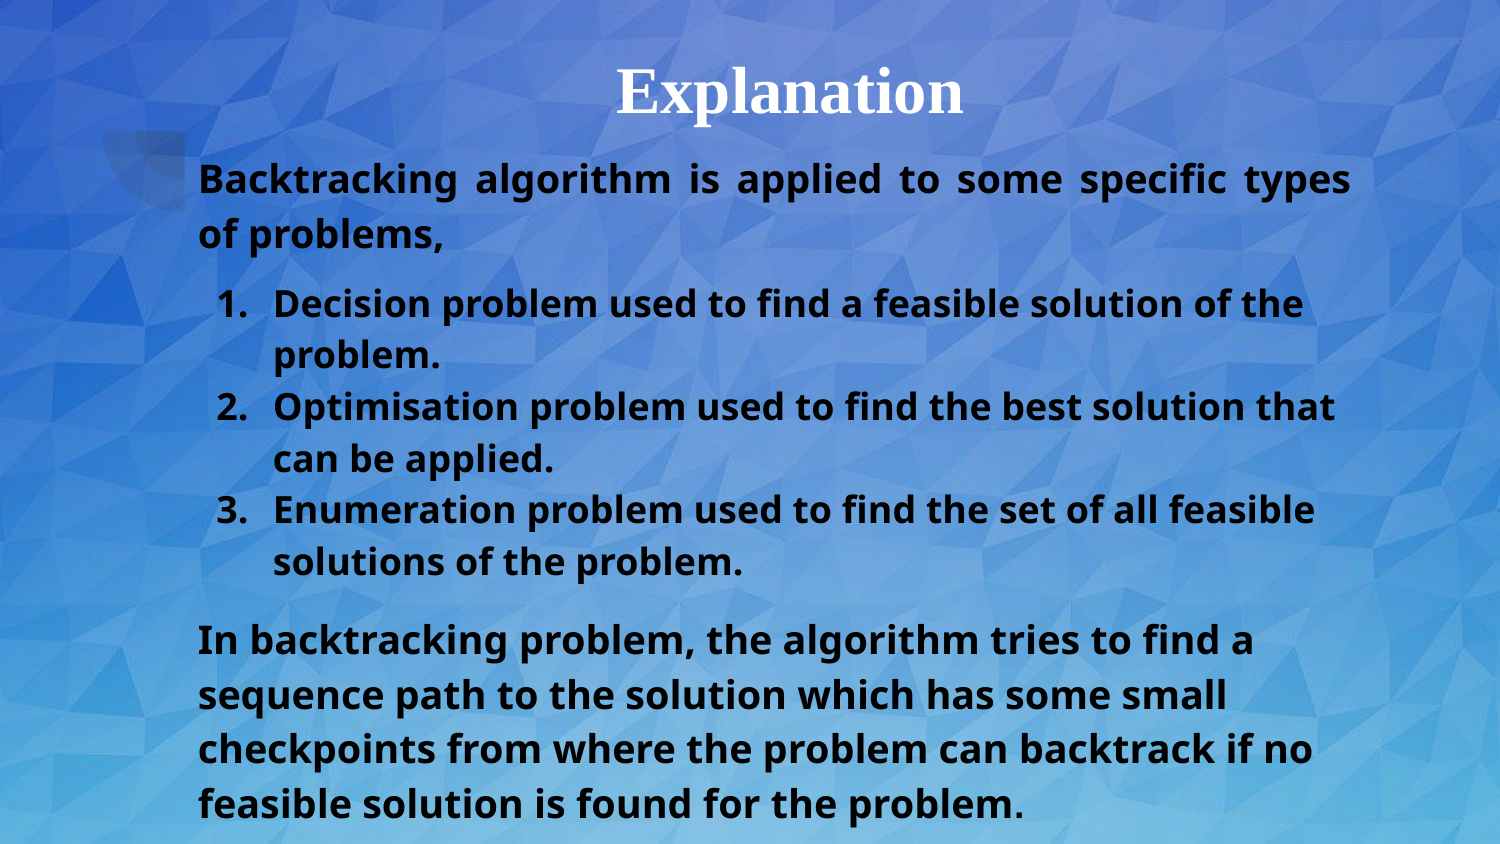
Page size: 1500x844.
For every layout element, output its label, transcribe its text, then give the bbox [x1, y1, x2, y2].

title Explanation [213, 32, 1368, 131]
list Backtracking algorithm is applied to some specific types of problems, Decision problem used to find a feasible solution of the problem. Optimisation problem used to find the best solution that can be applied. Enumeration problem used to find the set of all feasible solutions of the problem. In backtracking problem, the algorithm tries to find a sequence path to the solution which has some small checkpoints from where the problem can backtrack if no feasible solution is found for the problem. [182, 131, 1368, 549]
picture [0, 0, 1500, 844]
